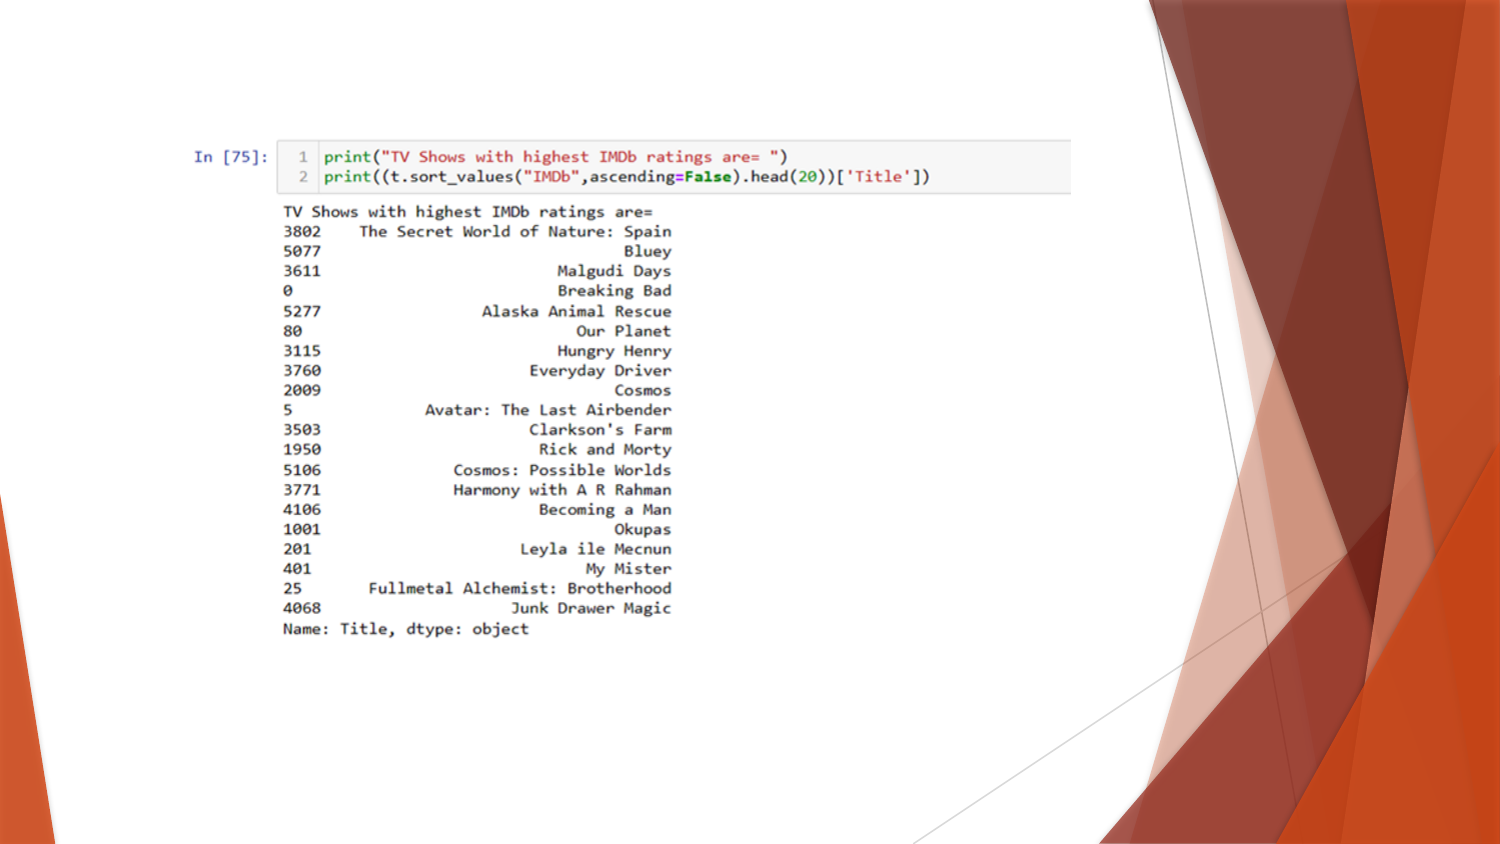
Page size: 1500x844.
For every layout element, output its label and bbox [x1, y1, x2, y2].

picture [186, 133, 1072, 660]
